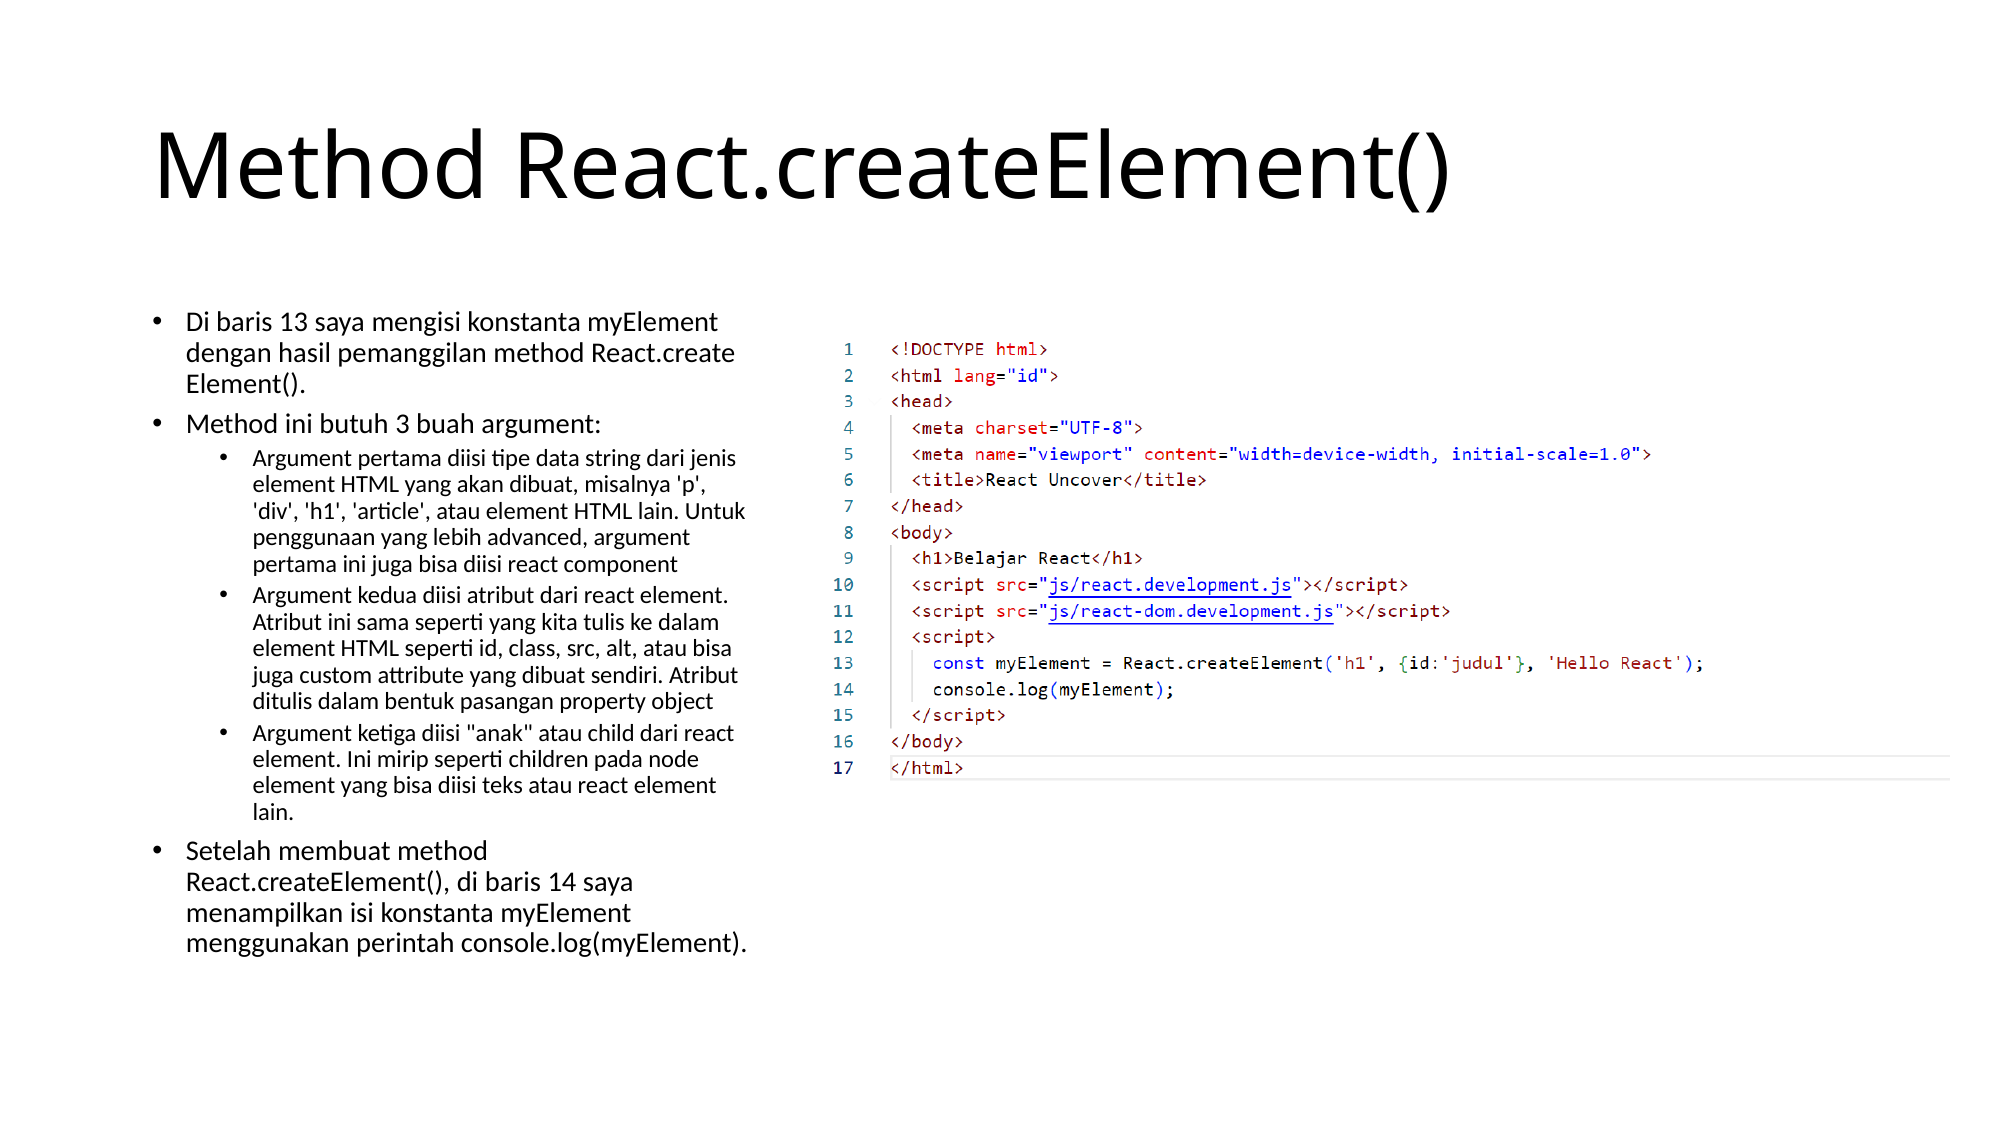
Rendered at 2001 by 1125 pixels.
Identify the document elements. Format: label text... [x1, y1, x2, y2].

title Method React.createElement() [137, 59, 1863, 278]
picture [813, 331, 1950, 818]
list Di baris 13 saya mengisi konstanta myElement dengan hasil pemanggilan method React.create Element(). Method ini butuh 3 buah argument: Argument pertama diisi tipe data string dari jenis element HTML yang akan dibuat, misalnya 'p', 'div', 'h1', 'article', atau element HTML lain. Untuk penggunaan yang lebih advanced, argument pertama ini juga bisa diisi react component Argument kedua diisi atribut dari react element. Atribut ini sama seperti yang kita tulis ke dalam element HTML seperti id, class, src, alt, atau bisa juga custom attribute yang dibuat sendiri. Atribut ditulis dalam bentuk pasangan property object Argument ketiga diisi "anak" atau child dari react element. Ini mirip seperti children pada node element yang bisa diisi teks atau react element lain. Setelah membuat method React.createElement(), di baris 14 saya menampilkan isi konstanta myElement menggunakan perintah console.log(myElement). [137, 299, 767, 1059]
